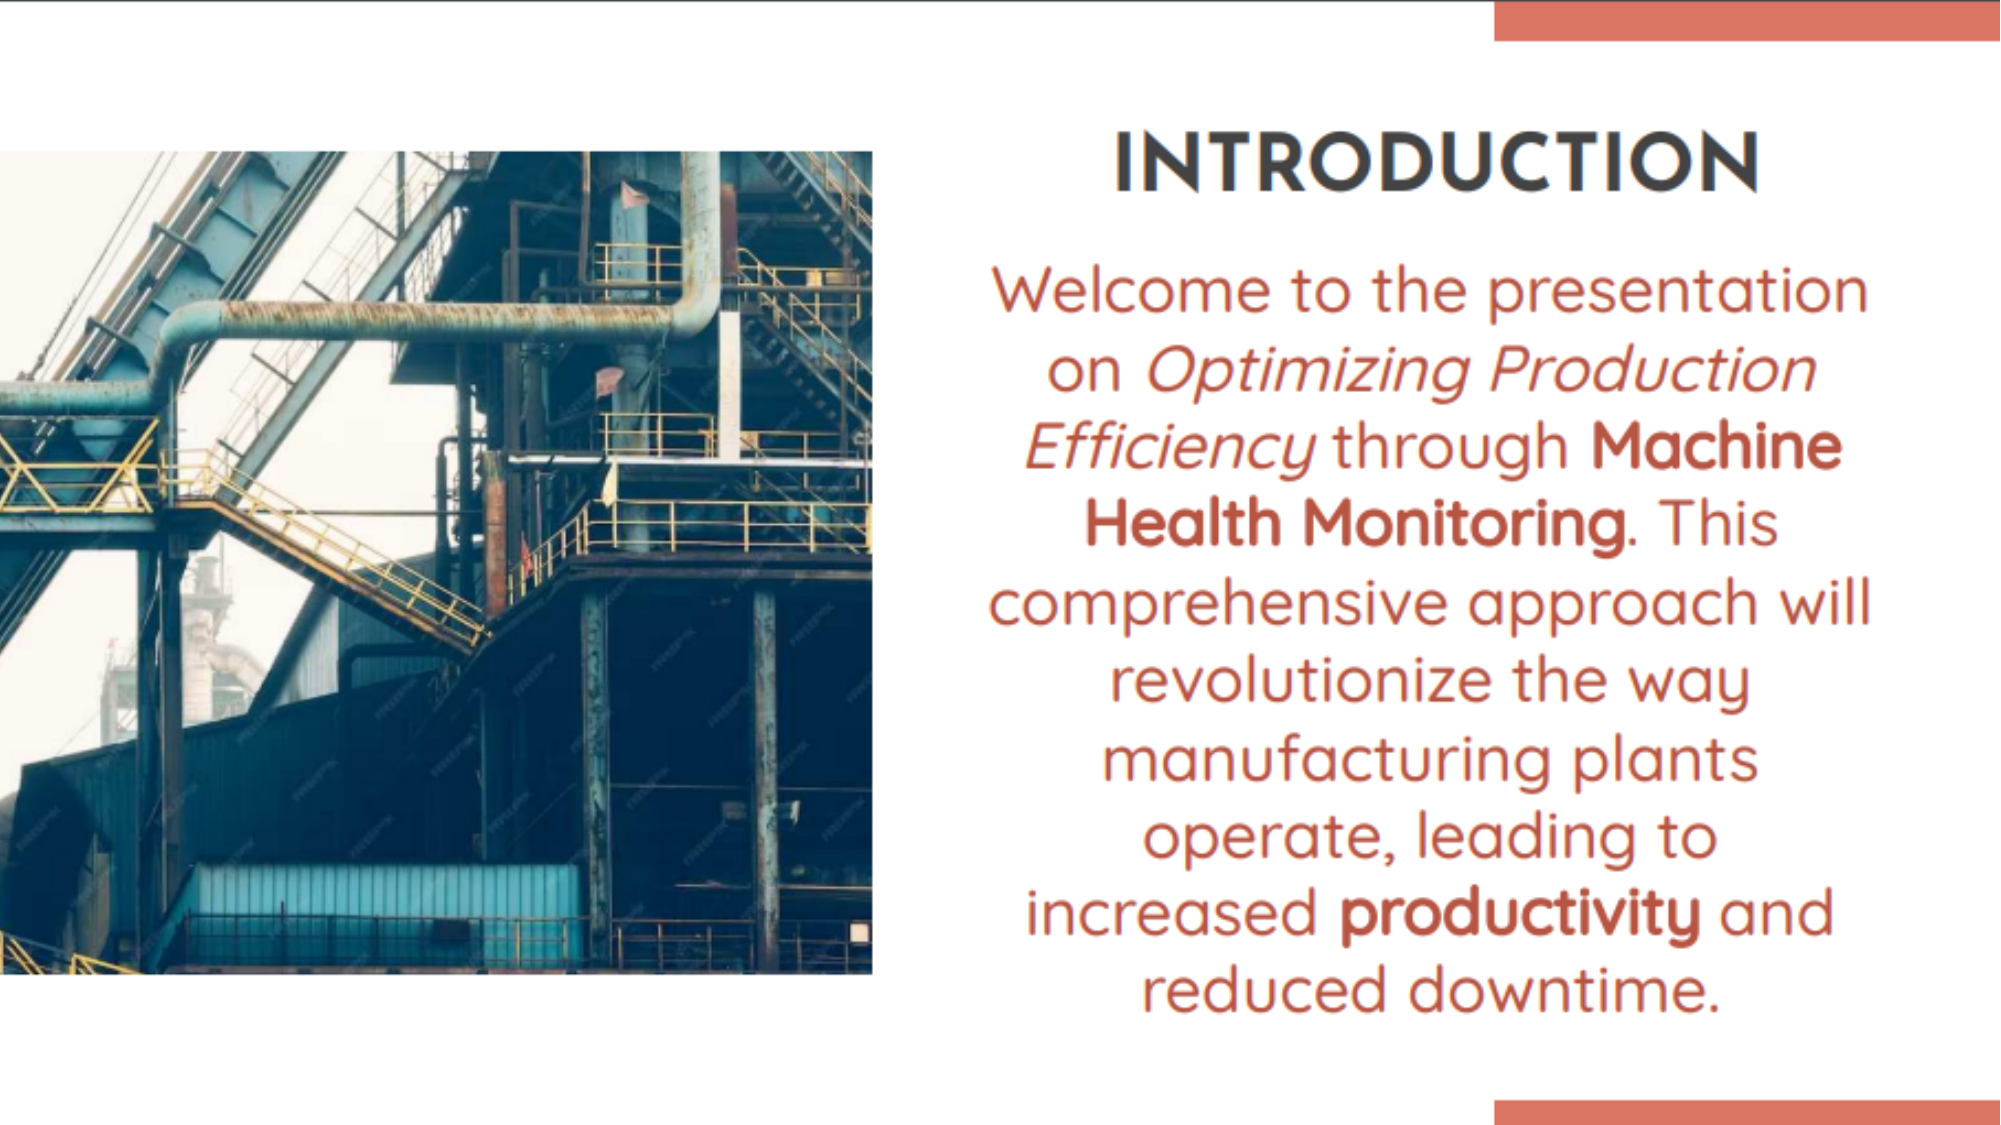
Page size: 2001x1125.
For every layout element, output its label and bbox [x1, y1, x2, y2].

list [0, 0, 2000, 1125]
